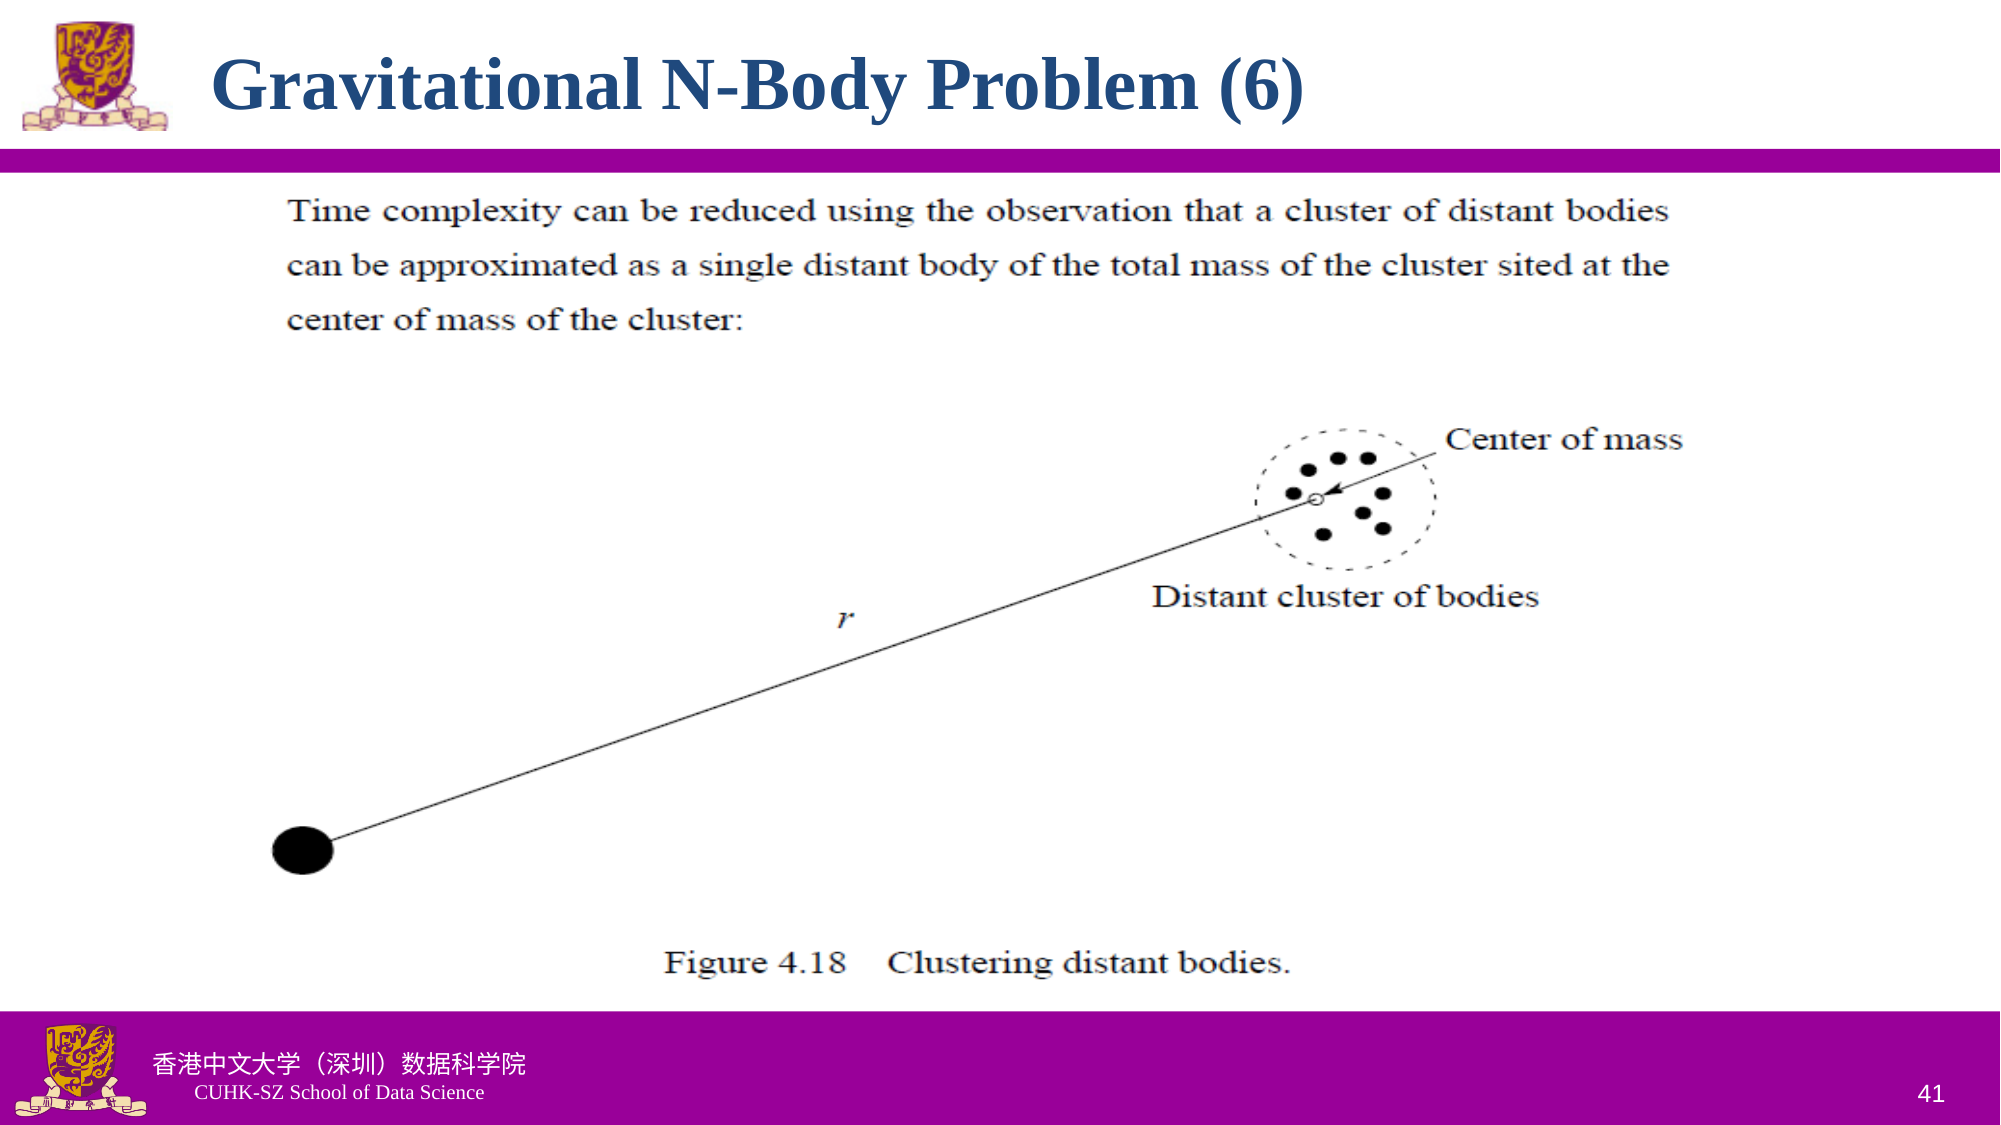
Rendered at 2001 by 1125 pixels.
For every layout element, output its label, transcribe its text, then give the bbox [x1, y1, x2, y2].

picture [21, 20, 173, 131]
picture [14, 1023, 149, 1117]
picture [246, 182, 1712, 996]
title Gravitational N-Body Problem (6) [194, 30, 1693, 130]
slide_number 41 [1493, 1070, 1961, 1125]
